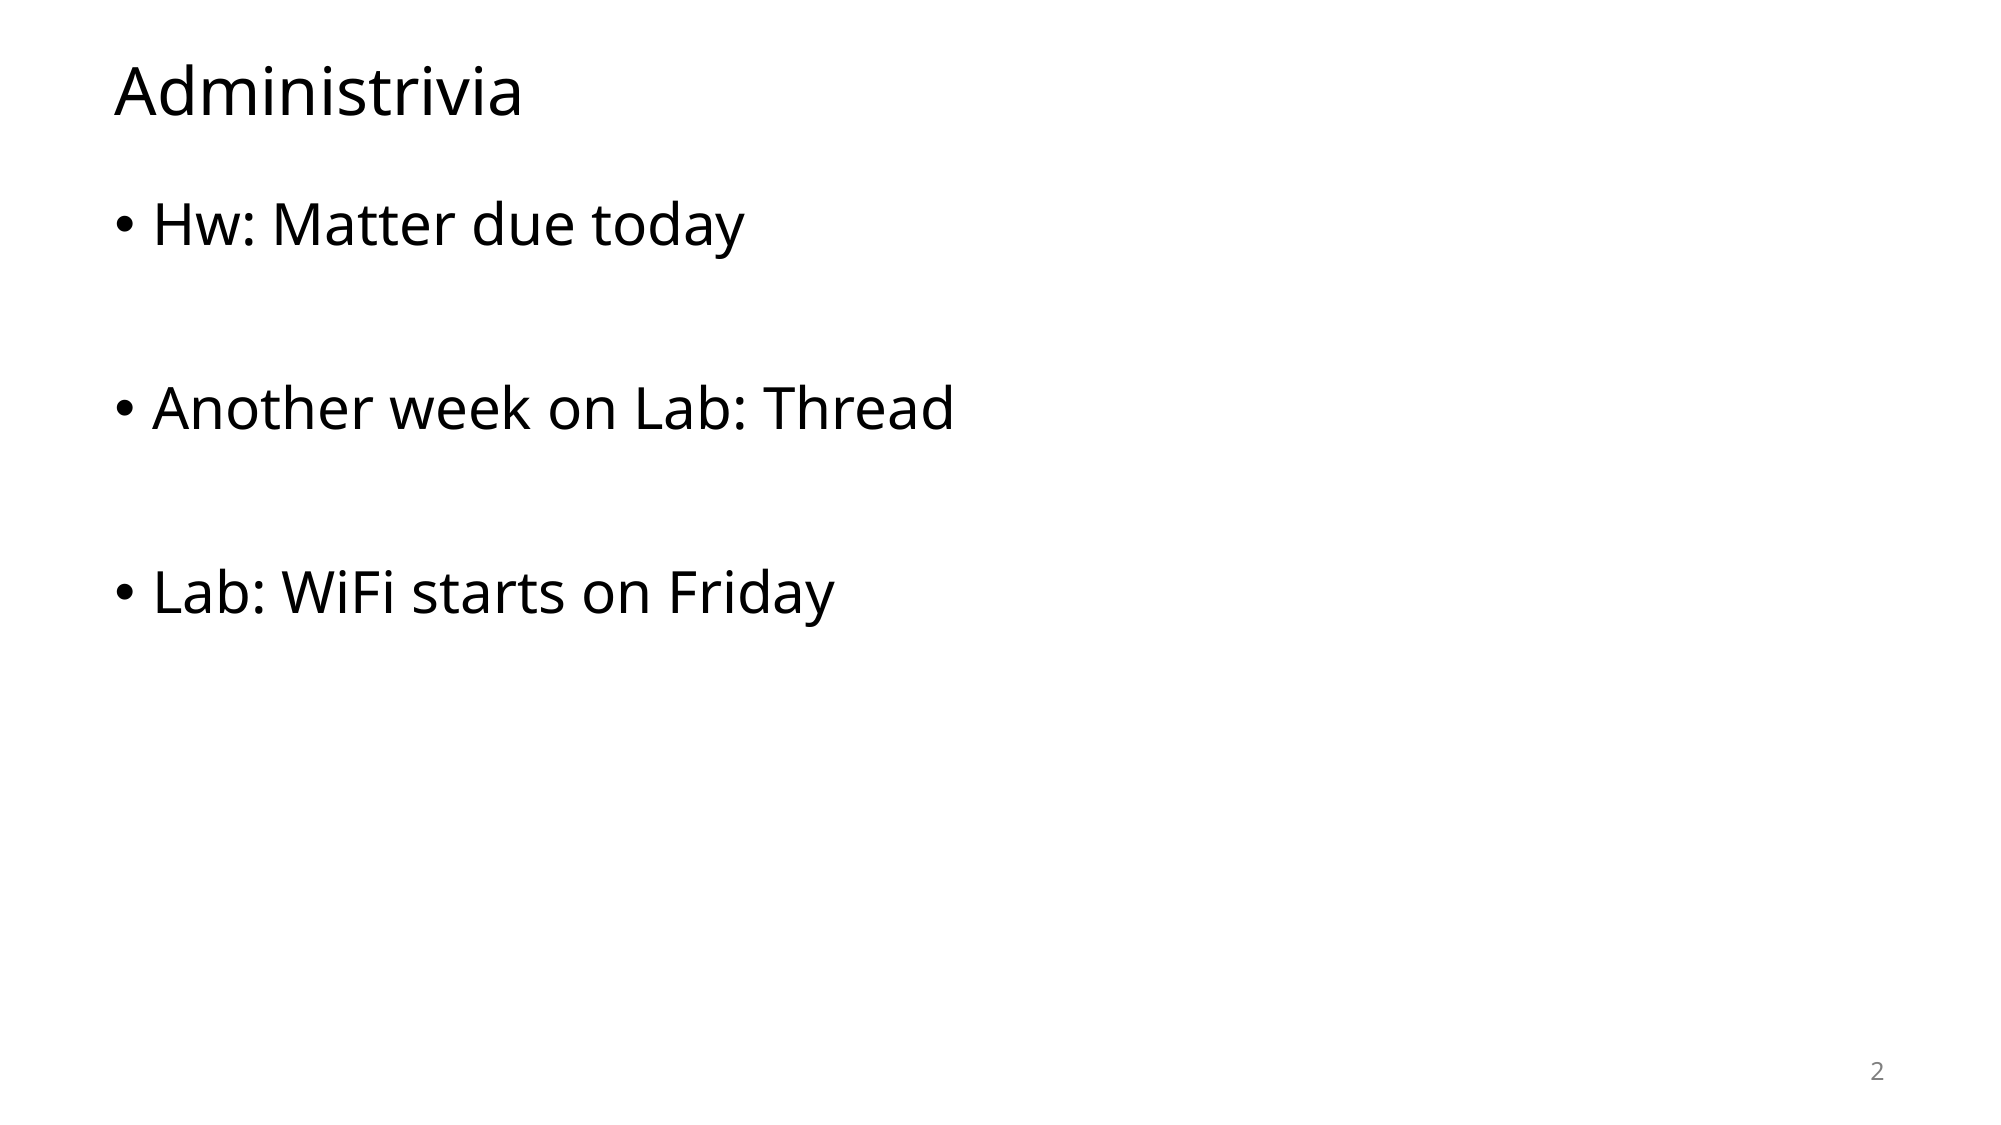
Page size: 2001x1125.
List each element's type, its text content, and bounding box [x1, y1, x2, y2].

slide_number 2 [1749, 1042, 1900, 1103]
list Hw: Matter due today Another week on Lab: Thread Lab: WiFi starts on Friday [99, 187, 1900, 1013]
title Administrivia [99, 37, 1900, 150]
